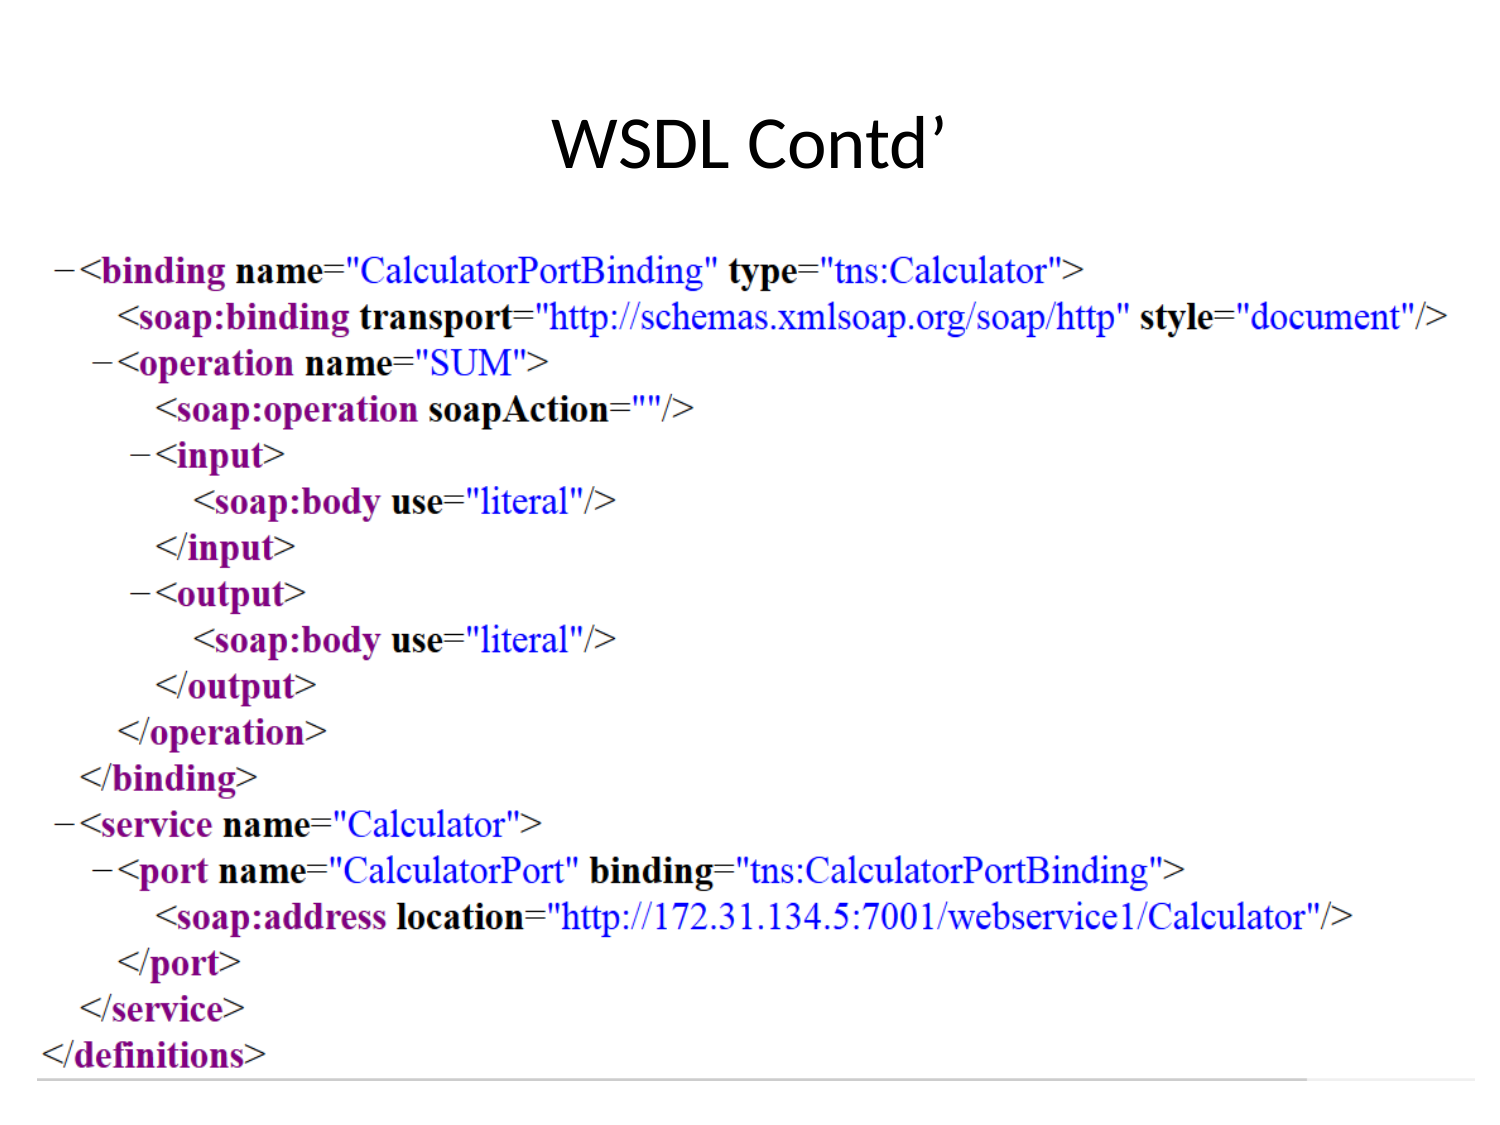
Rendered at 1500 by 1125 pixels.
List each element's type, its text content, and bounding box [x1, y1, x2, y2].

picture [37, 249, 1476, 1082]
title WSDL Contd’ [75, 45, 1425, 233]
